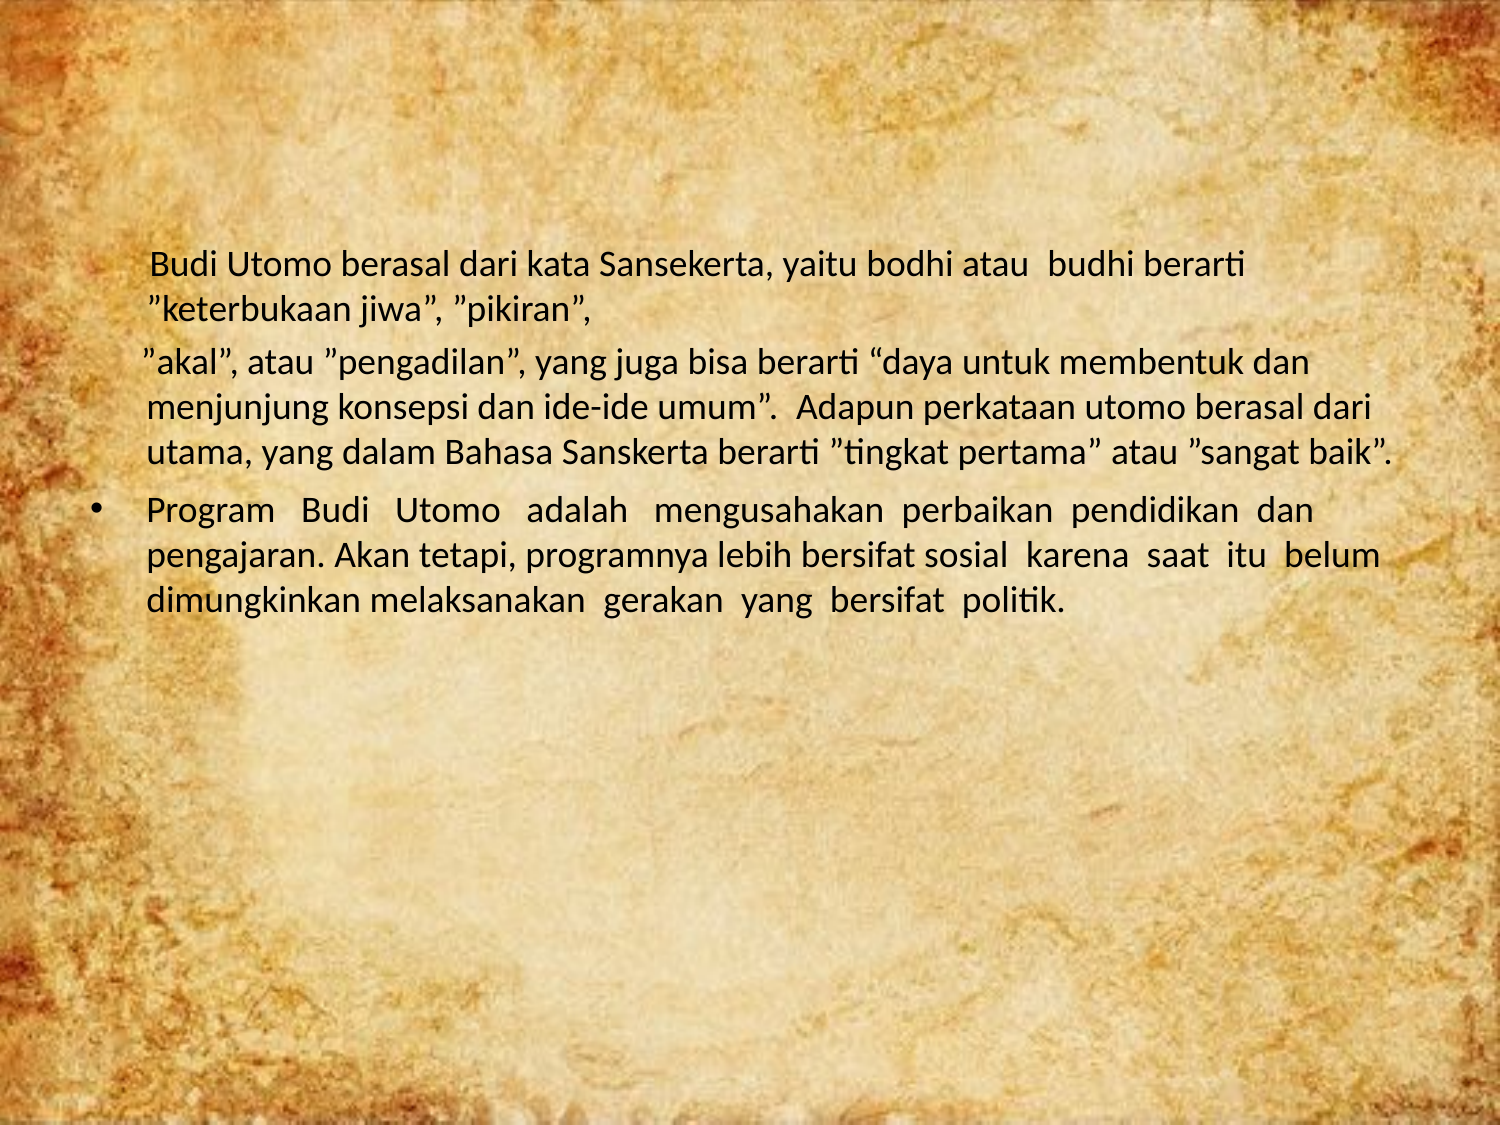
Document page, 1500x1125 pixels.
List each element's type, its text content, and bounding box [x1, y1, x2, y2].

list Budi Utomo berasal dari kata Sansekerta, yaitu bodhi atau budhi berarti ”keterbukaan jiwa”, ”pikiran”, ”akal”, atau ”pengadilan”, yang juga bisa berarti “daya untuk membentuk dan menjunjung konsepsi dan ide-ide umum”. Adapun perkataan utomo berasal dari utama, yang dalam Bahasa Sanskerta berarti ”tingkat pertama” atau ”sangat baik”. Program Budi Utomo adalah mengusahakan perbaikan pendidikan dan pengajaran. Akan tetapi, programnya lebih bersifat sosial karena saat itu belum dimungkinkan melaksanakan gerakan yang bersifat politik. [75, 231, 1425, 823]
picture [0, 0, 1500, 1125]
